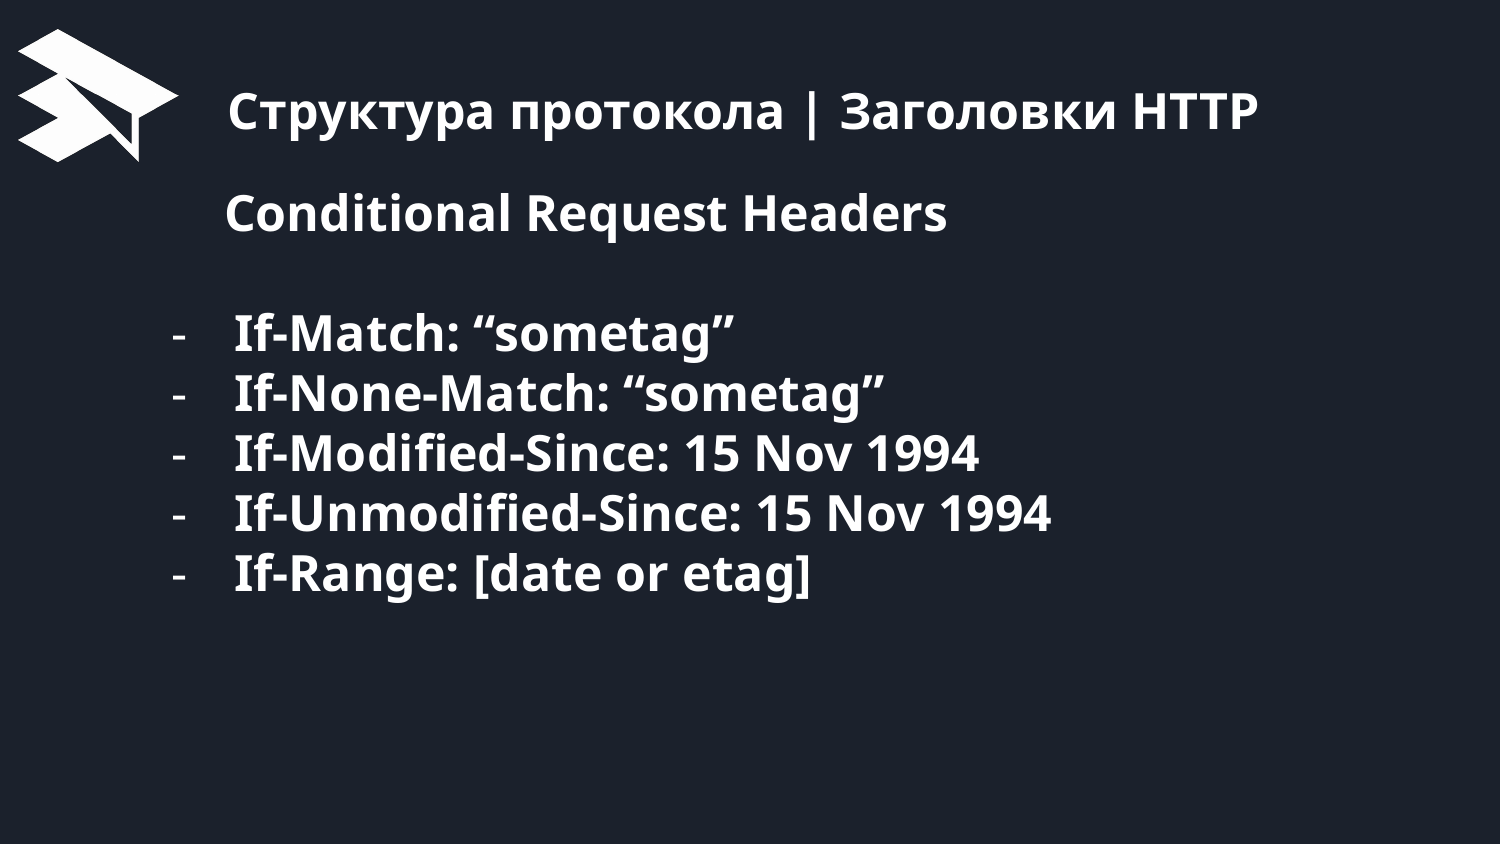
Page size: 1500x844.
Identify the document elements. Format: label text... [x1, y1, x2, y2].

text_box Conditional Request Headers If-Match: “sometag” If-None-Match: “sometag” If-Modified-Since: 15 Nov 1994 If-Unmodified-Since: 15 Nov 1994 If-Range: [date or etag] [144, 166, 1500, 696]
picture [0, 0, 194, 190]
title Структура протокола | Заголовки HTTP [212, 64, 1368, 166]
